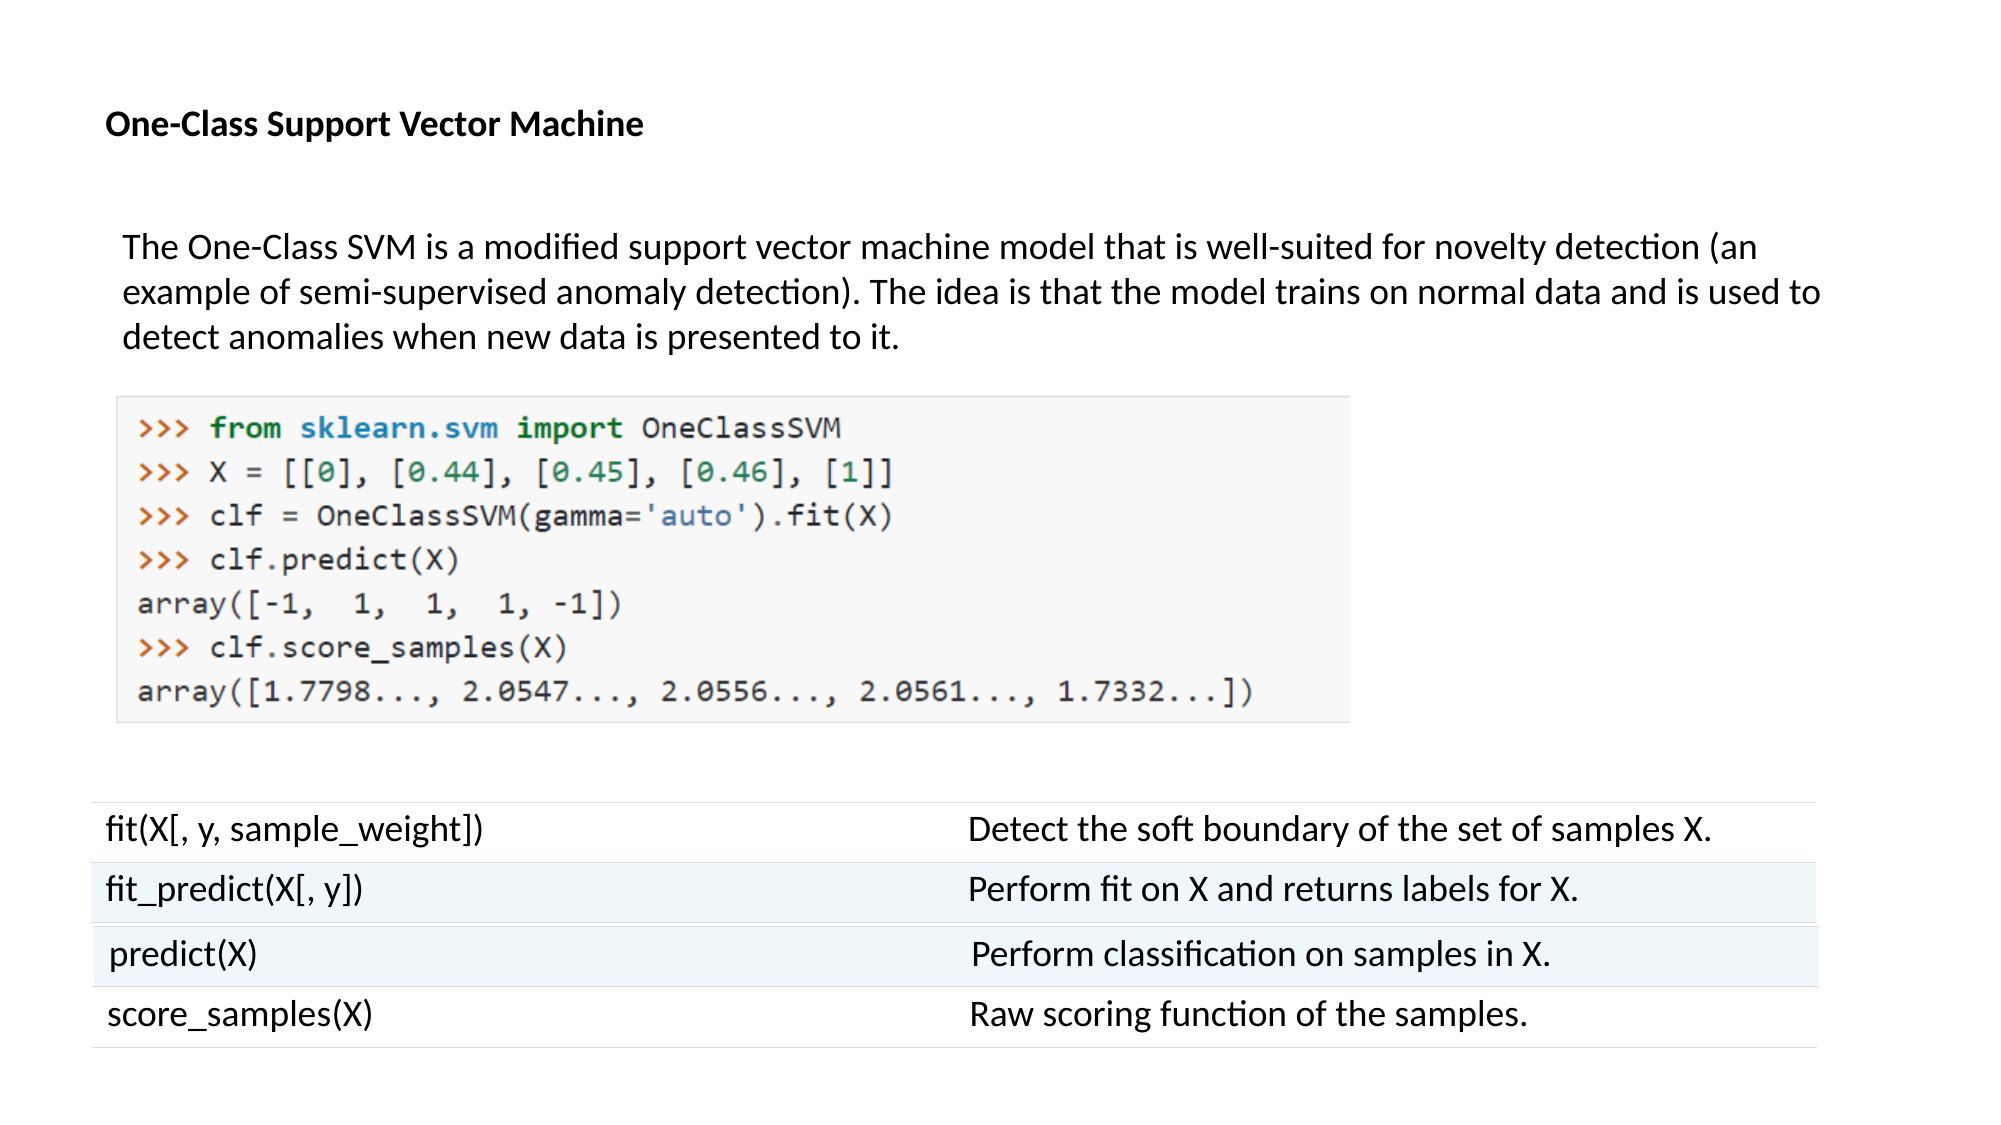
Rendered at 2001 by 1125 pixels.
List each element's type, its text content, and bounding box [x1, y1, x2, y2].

picture [90, 374, 1350, 750]
table_header Perform classification on samples in X. [956, 927, 1819, 987]
text_box The One-Class SVM is a modified support vector machine model that is well-suited for novelty detection (an example of semi-supervised anomaly detection). The idea is that the model trains on normal data and is used to detect anomalies when new data is presented to it. [107, 214, 1846, 365]
table_header Detect the soft boundary of the set of samples X. [953, 803, 1816, 862]
table_header Raw scoring function of the samples. [955, 987, 1817, 1047]
text_box One-Class Support Vector Machine [90, 91, 1091, 152]
table_header predict(X) [94, 927, 956, 986]
table_header score_samples(X) [92, 987, 955, 1047]
table_header fit_predict(X[, y]) [91, 863, 953, 922]
table_header fit(X[, y, sample_weight]) [91, 803, 953, 862]
table_header Perform fit on X and returns labels for X. [953, 863, 1816, 922]
